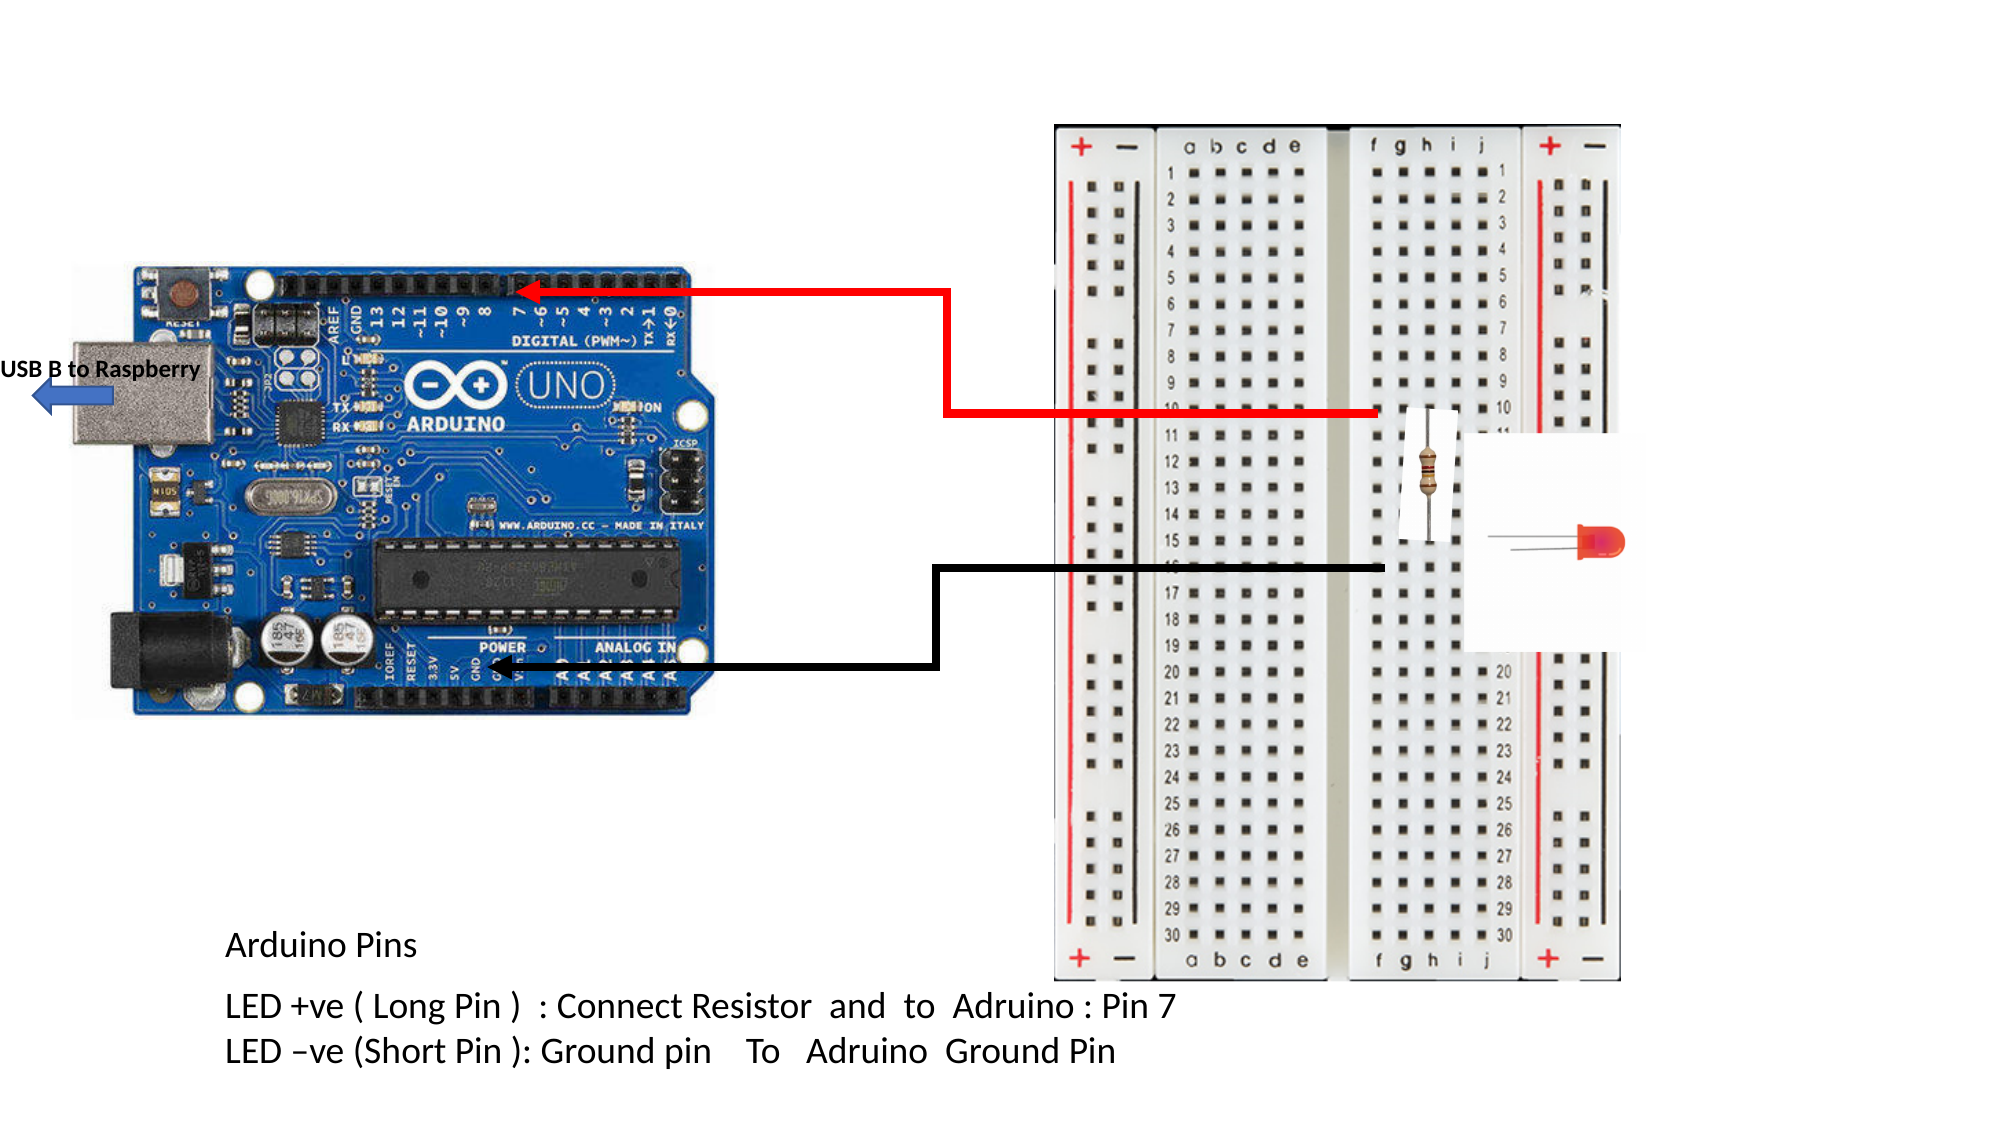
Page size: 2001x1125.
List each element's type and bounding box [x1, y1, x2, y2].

text_box [0, 124, 1646, 1080]
